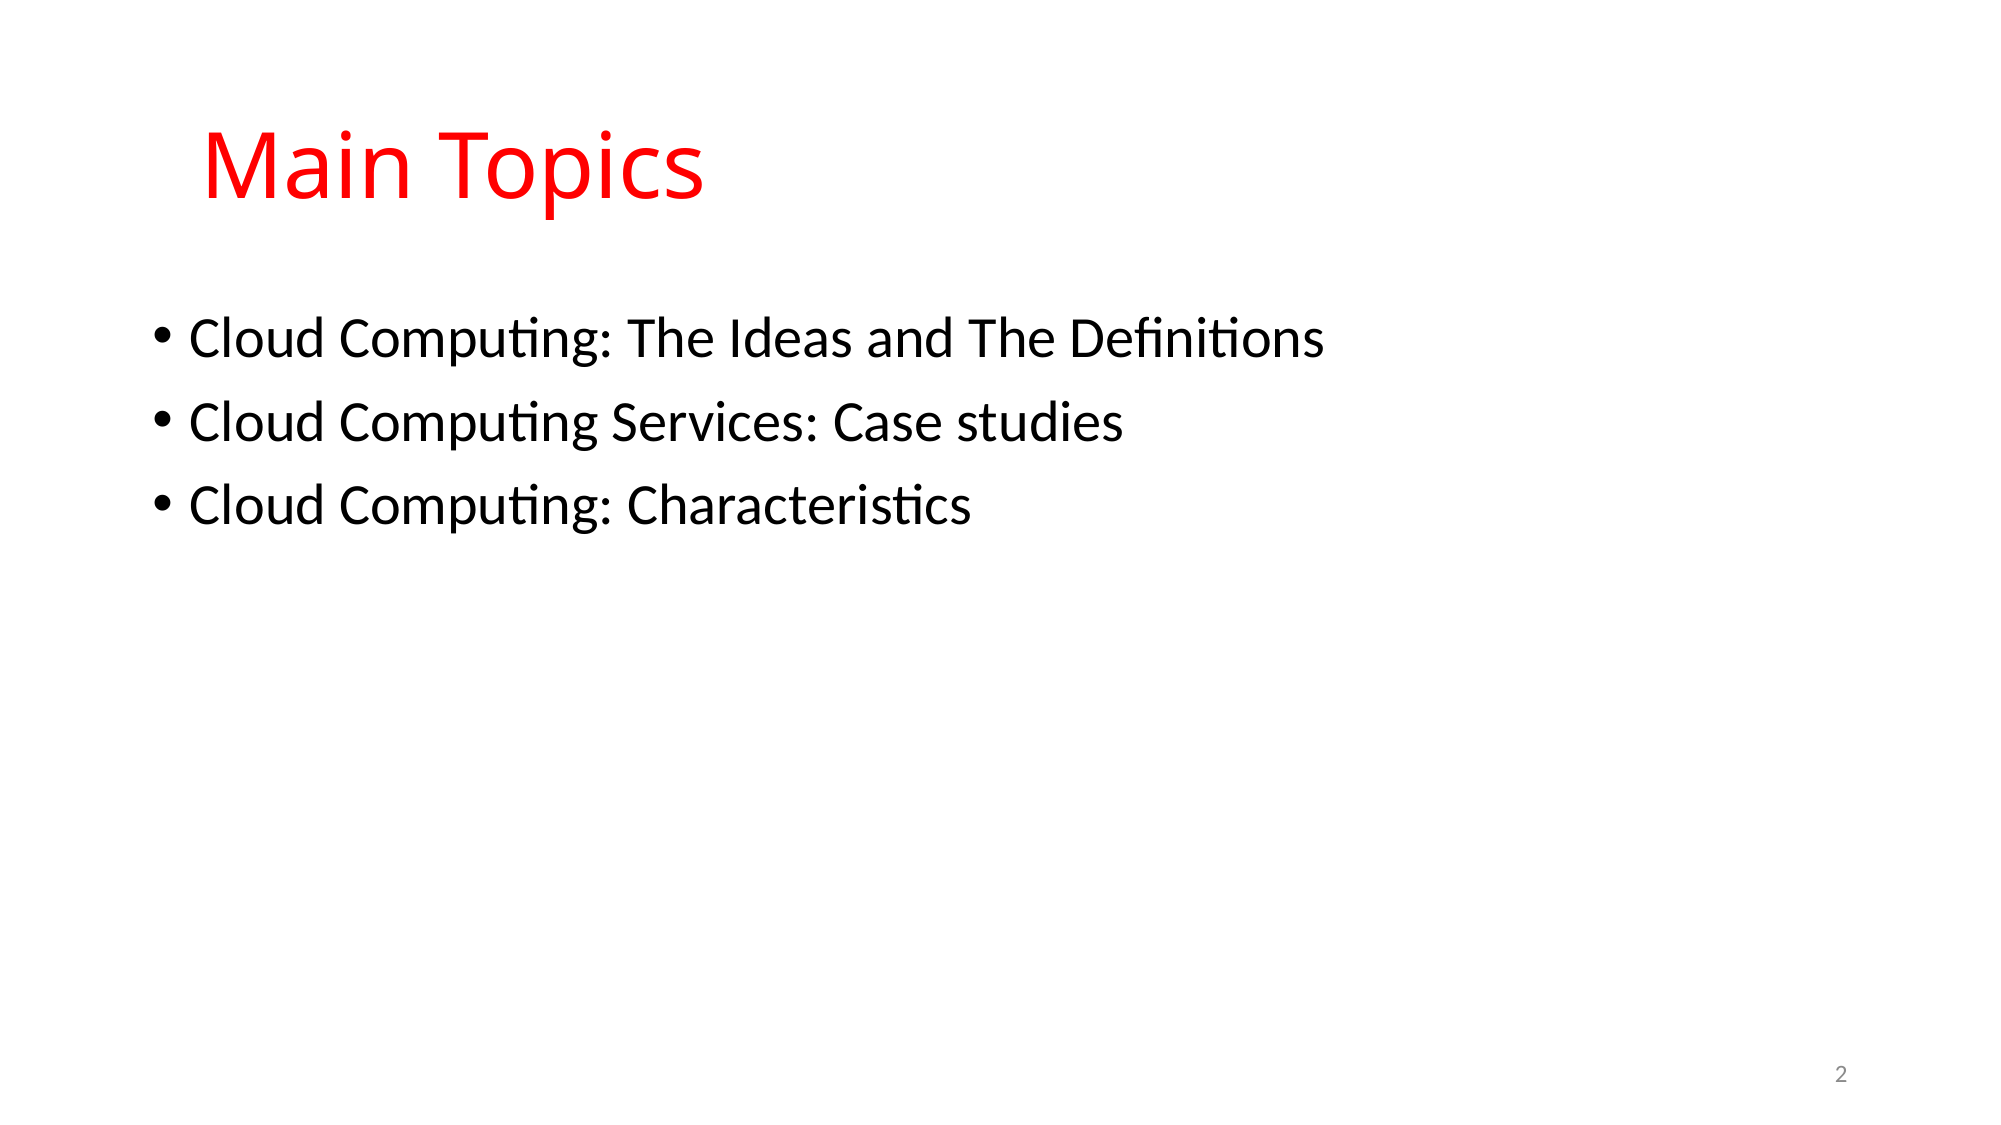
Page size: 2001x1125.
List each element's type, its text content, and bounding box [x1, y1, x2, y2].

title Main Topics [184, 59, 1863, 278]
list Cloud Computing: The Ideas and The Definitions Cloud Computing Services: Case studies Cloud Computing: Characteristics [137, 299, 1863, 1014]
slide_number 2 [1412, 1042, 1863, 1103]
